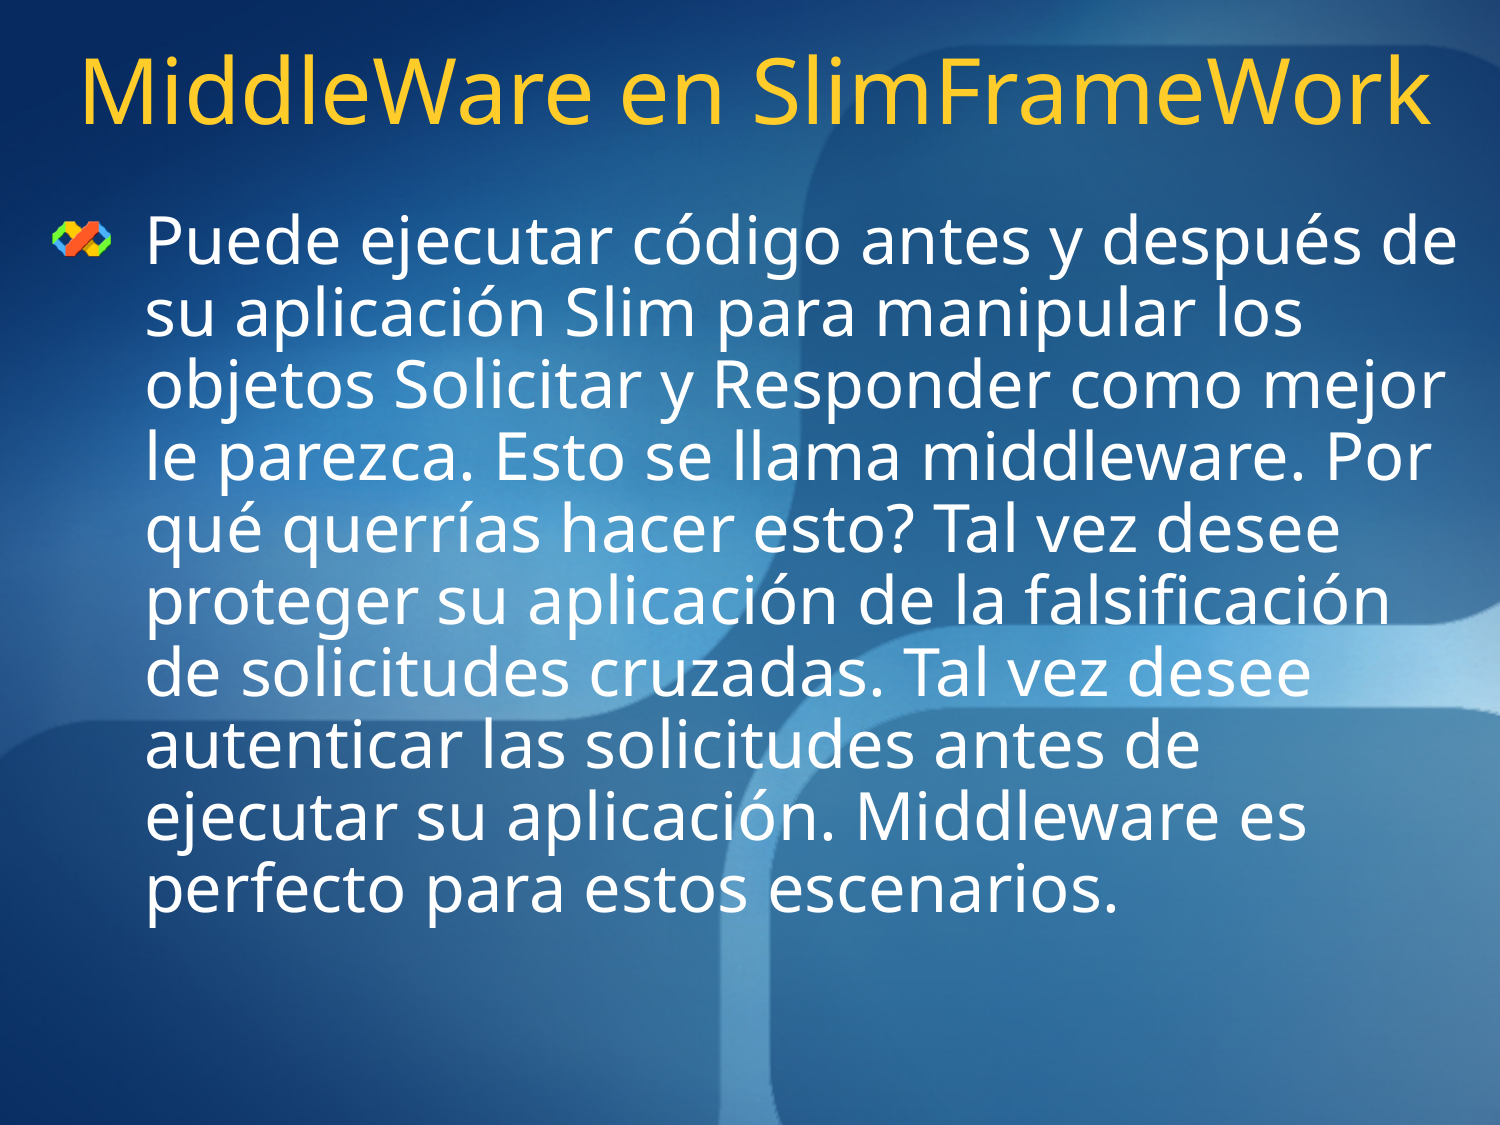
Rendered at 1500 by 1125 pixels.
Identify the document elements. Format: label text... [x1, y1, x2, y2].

picture [0, 0, 1500, 1125]
list Puede ejecutar código antes y después de su aplicación Slim para manipular los objetos Solicitar y Responder como mejor le parezca. Esto se llama middleware. Por qué querrías hacer esto? Tal vez desee proteger su aplicación de la falsificación de solicitudes cruzadas. Tal vez desee autenticar las solicitudes antes de ejecutar su aplicación. Middleware es perfecto para estos escenarios. [37, 199, 1487, 870]
title MiddleWare en SlimFrameWork [62, 37, 1463, 153]
